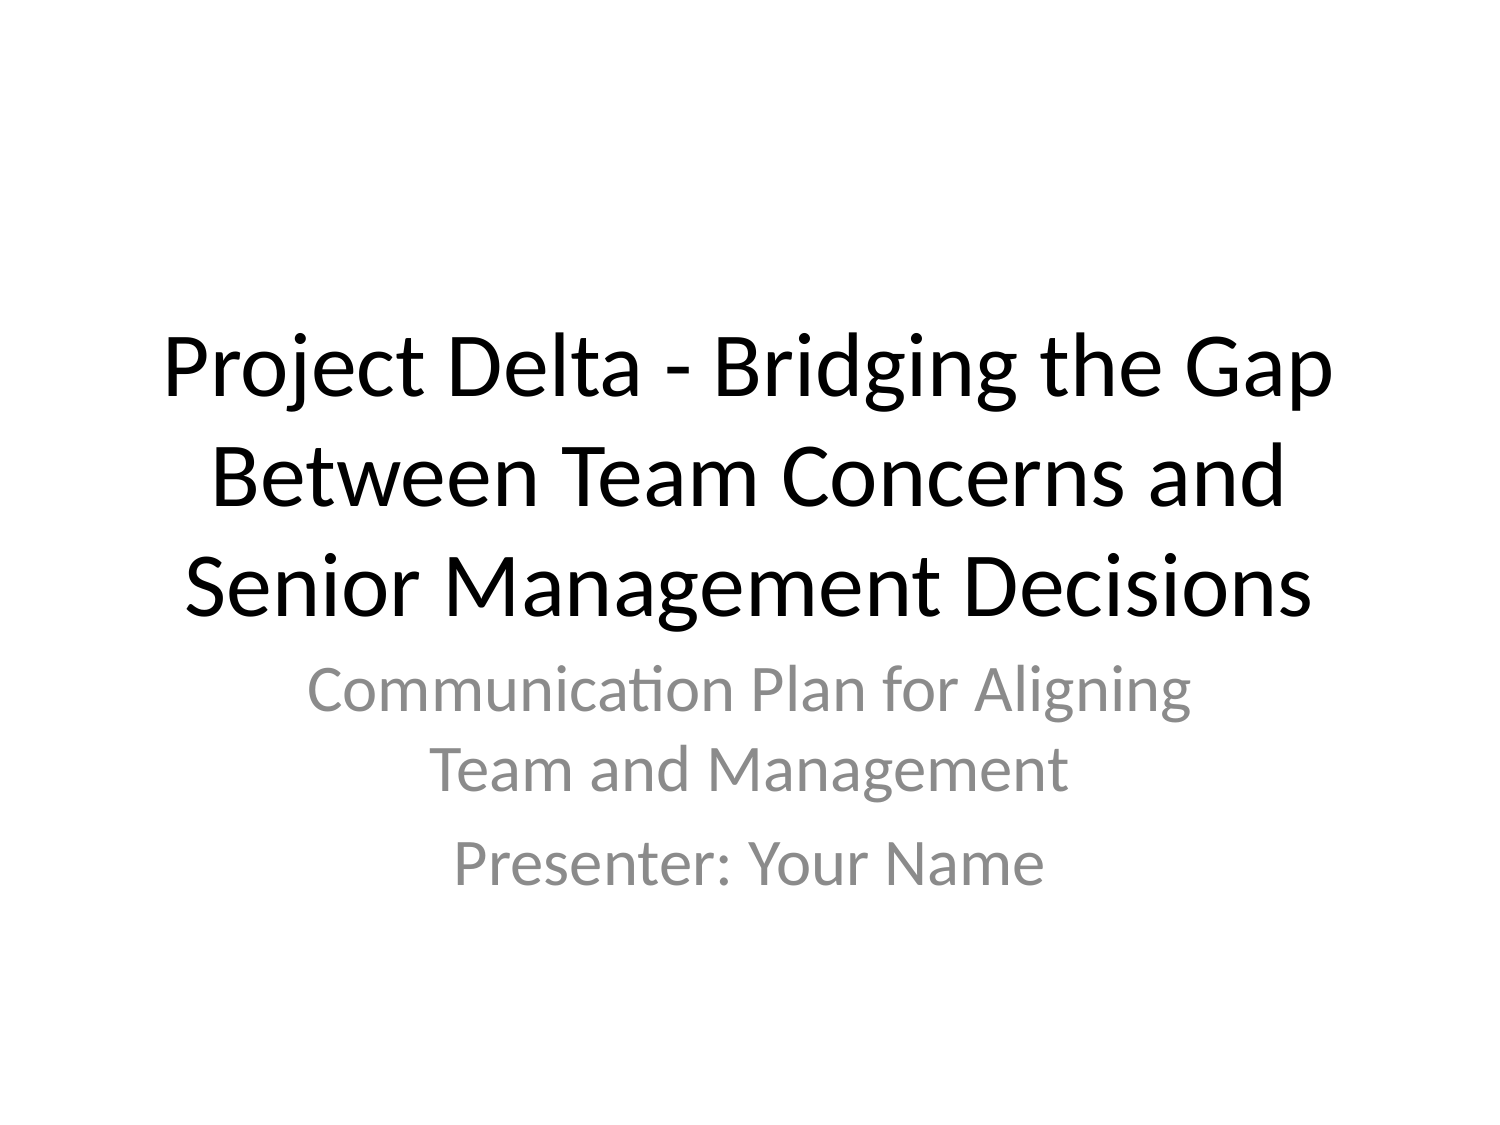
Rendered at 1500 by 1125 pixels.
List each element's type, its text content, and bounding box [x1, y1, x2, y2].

title Project Delta - Bridging the Gap Between Team Concerns and Senior Management Decisions [112, 349, 1388, 591]
subtitle Communication Plan for Aligning Team and Management Presenter: Your Name [225, 637, 1275, 925]
